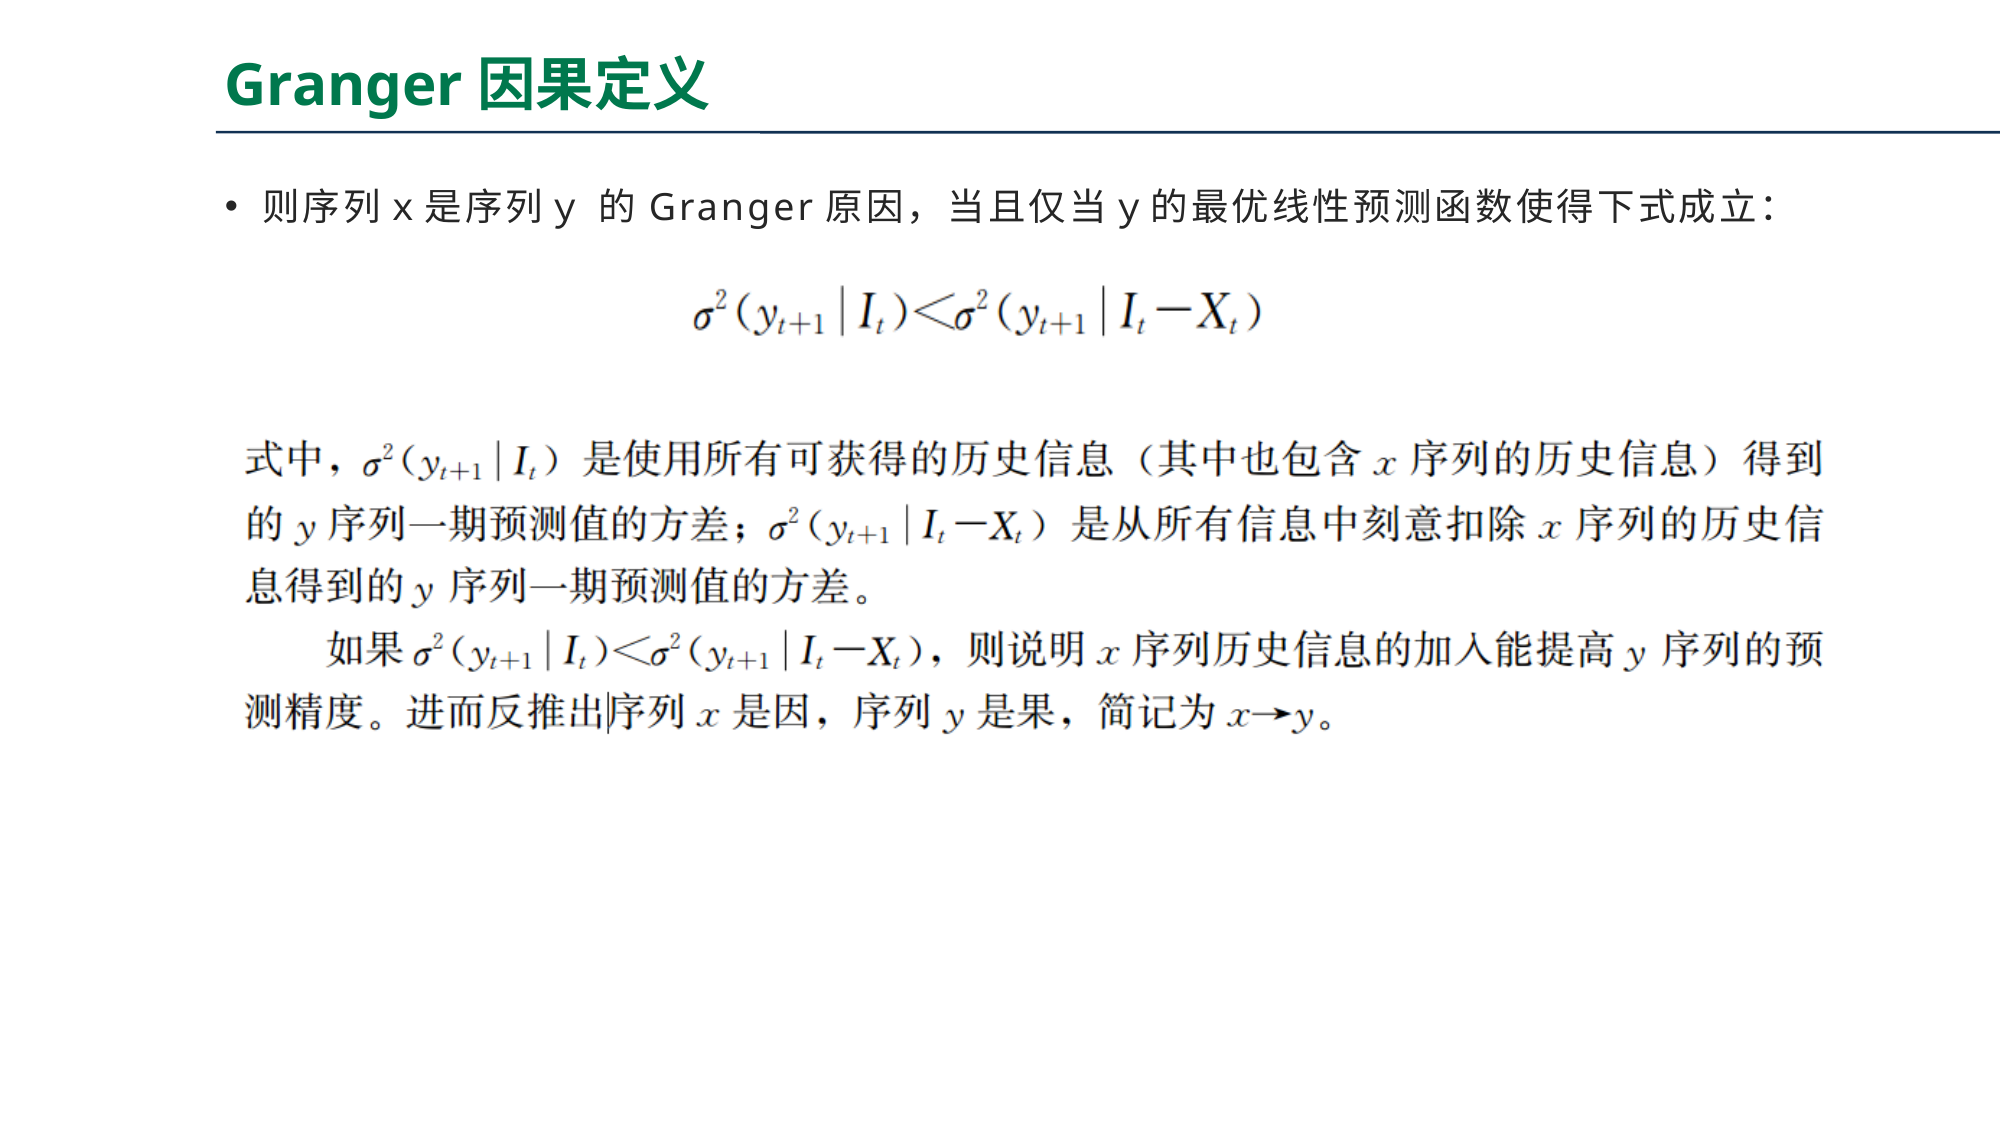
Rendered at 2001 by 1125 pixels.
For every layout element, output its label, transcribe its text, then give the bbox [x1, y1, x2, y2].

list 则序列ｘ是序列ｙ 的Granger原因，当且仅当ｙ的最优线性预测函数使得下式成立： [209, 161, 1904, 1055]
picture [231, 419, 1843, 750]
picture [677, 261, 1276, 361]
title Granger因果定义 [209, 19, 1891, 146]
